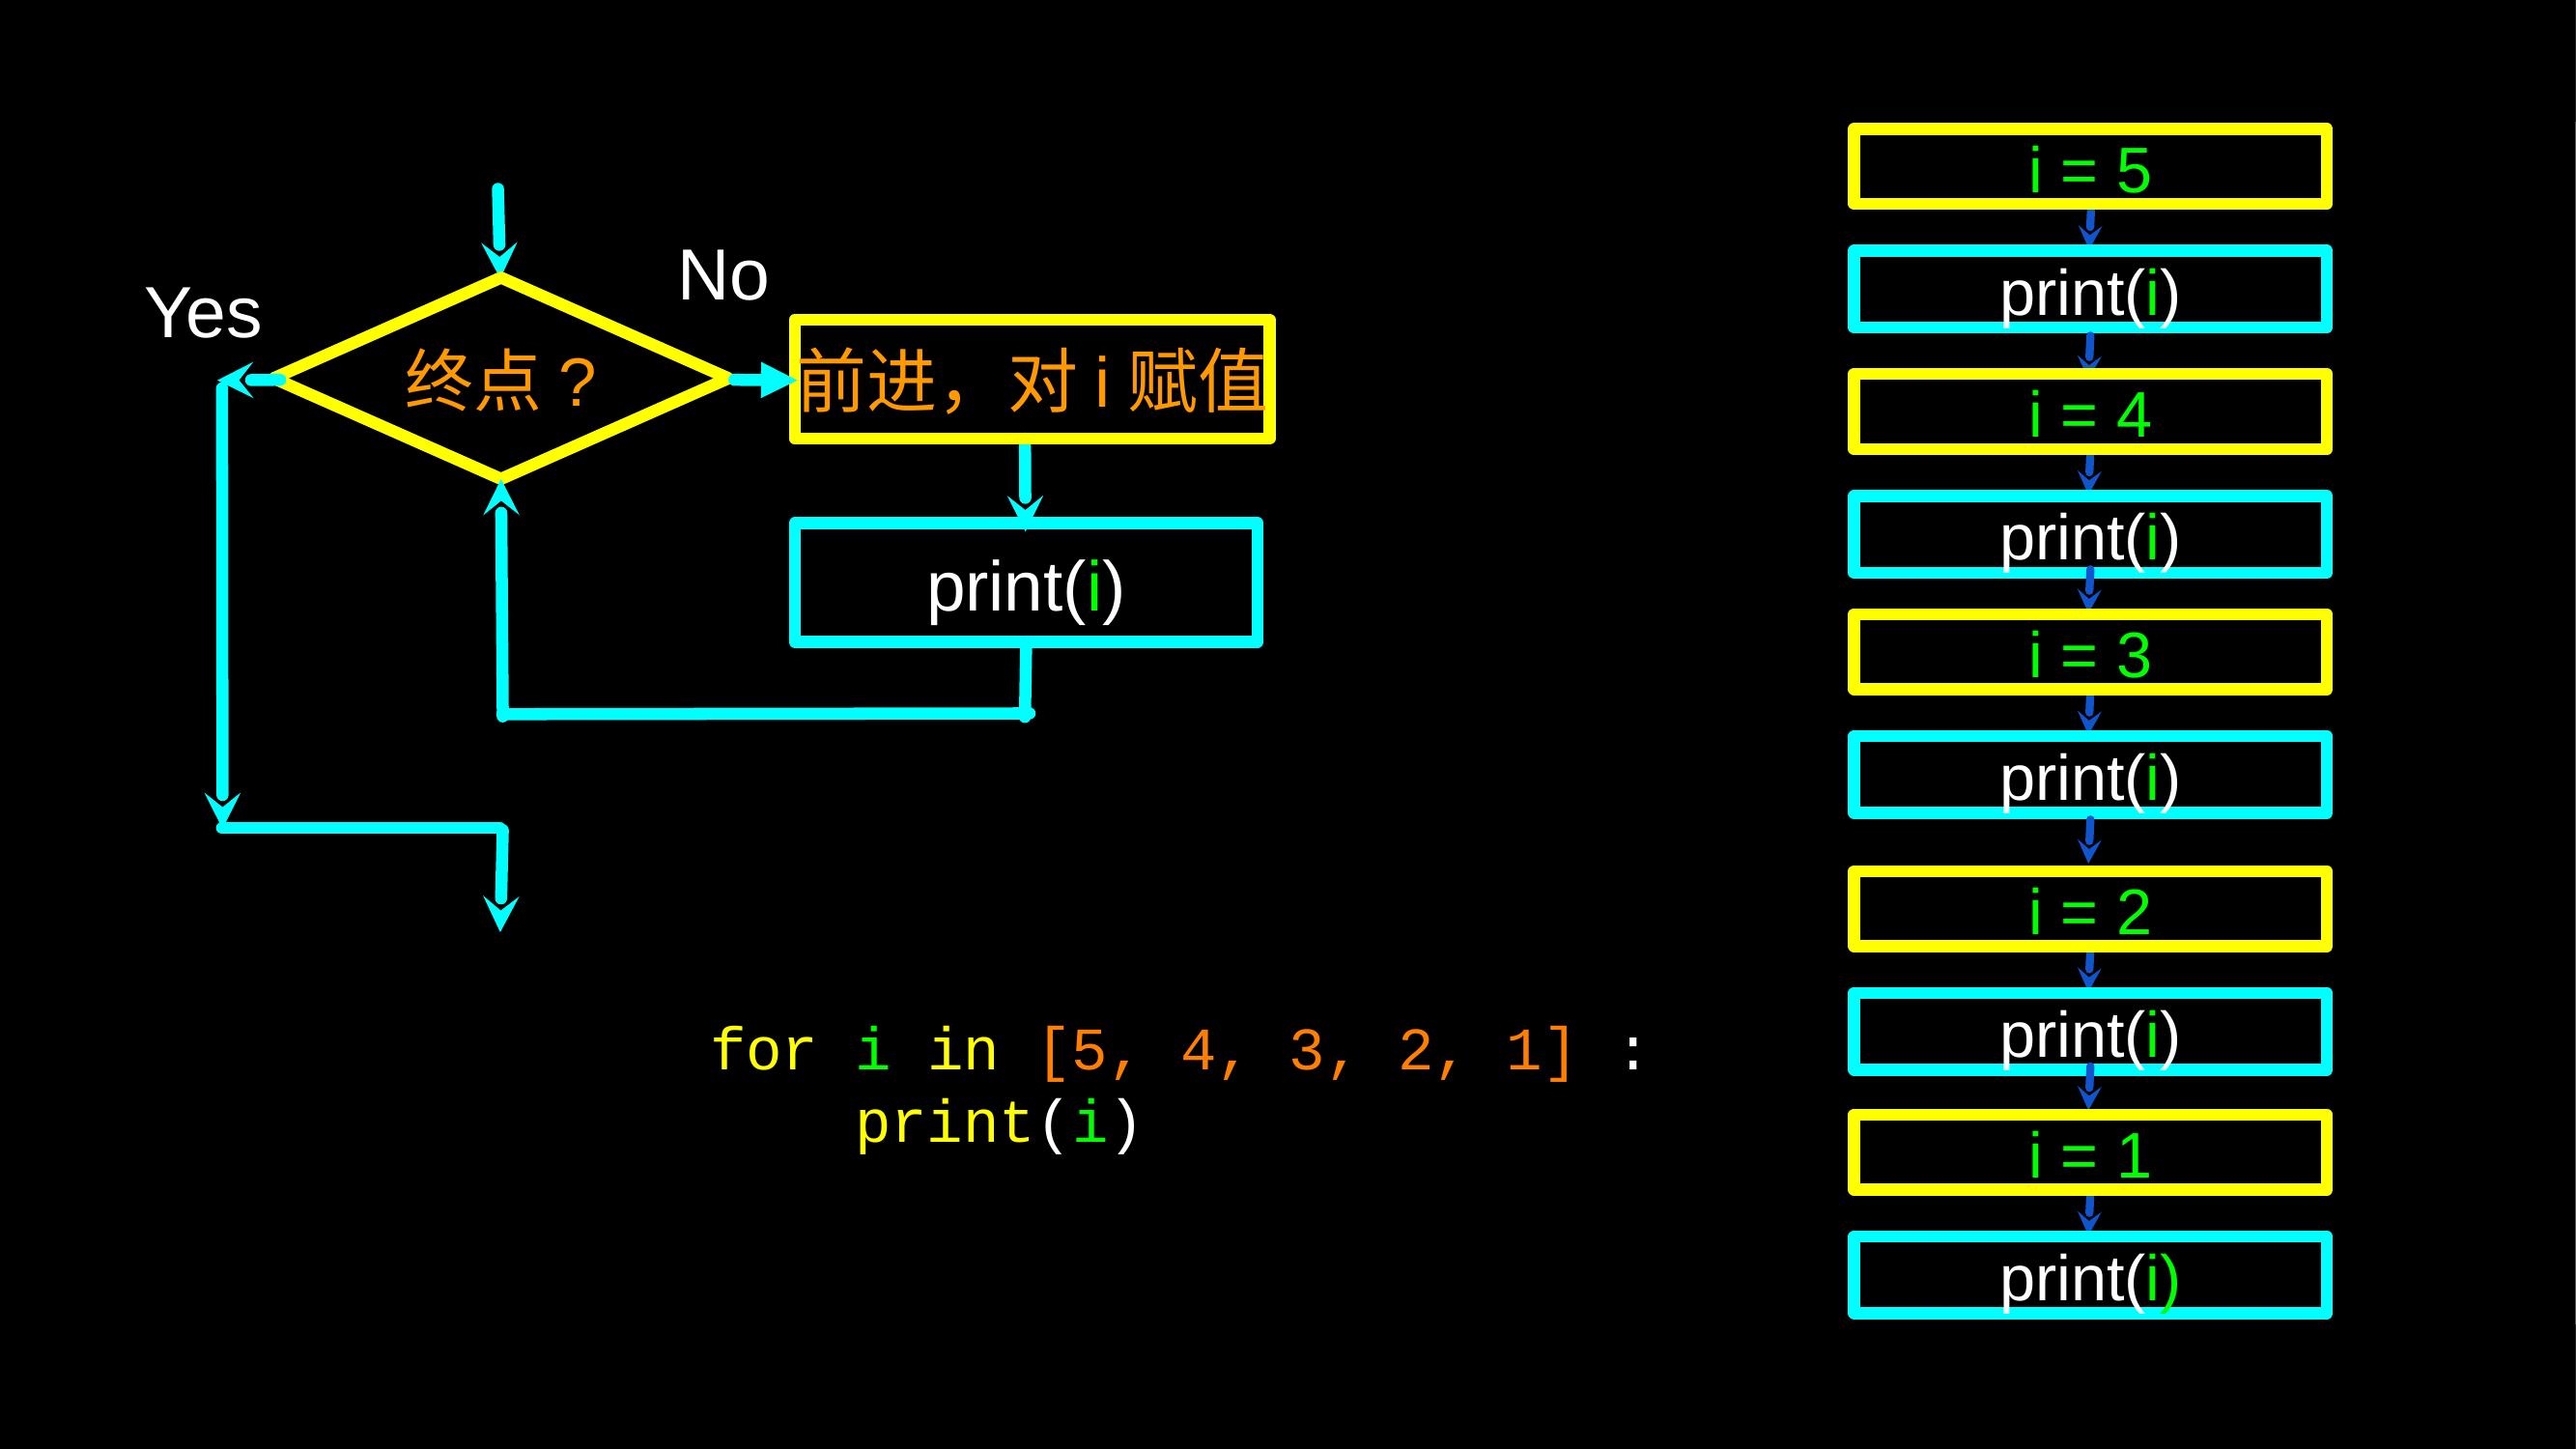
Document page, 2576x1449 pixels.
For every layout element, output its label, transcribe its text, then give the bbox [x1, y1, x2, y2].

text_box for i in [5, 4, 3, 2, 1] : print(i) [710, 1009, 1704, 1154]
text_box [494, 266, 506, 272]
text_box [216, 374, 230, 386]
text_box Yes [133, 265, 274, 353]
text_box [273, 277, 729, 479]
text_box [734, 374, 788, 386]
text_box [1854, 128, 2328, 1314]
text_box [794, 319, 1270, 440]
text_box [216, 816, 229, 828]
text_box [495, 920, 507, 933]
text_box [794, 523, 1259, 642]
text_box No [666, 227, 781, 315]
